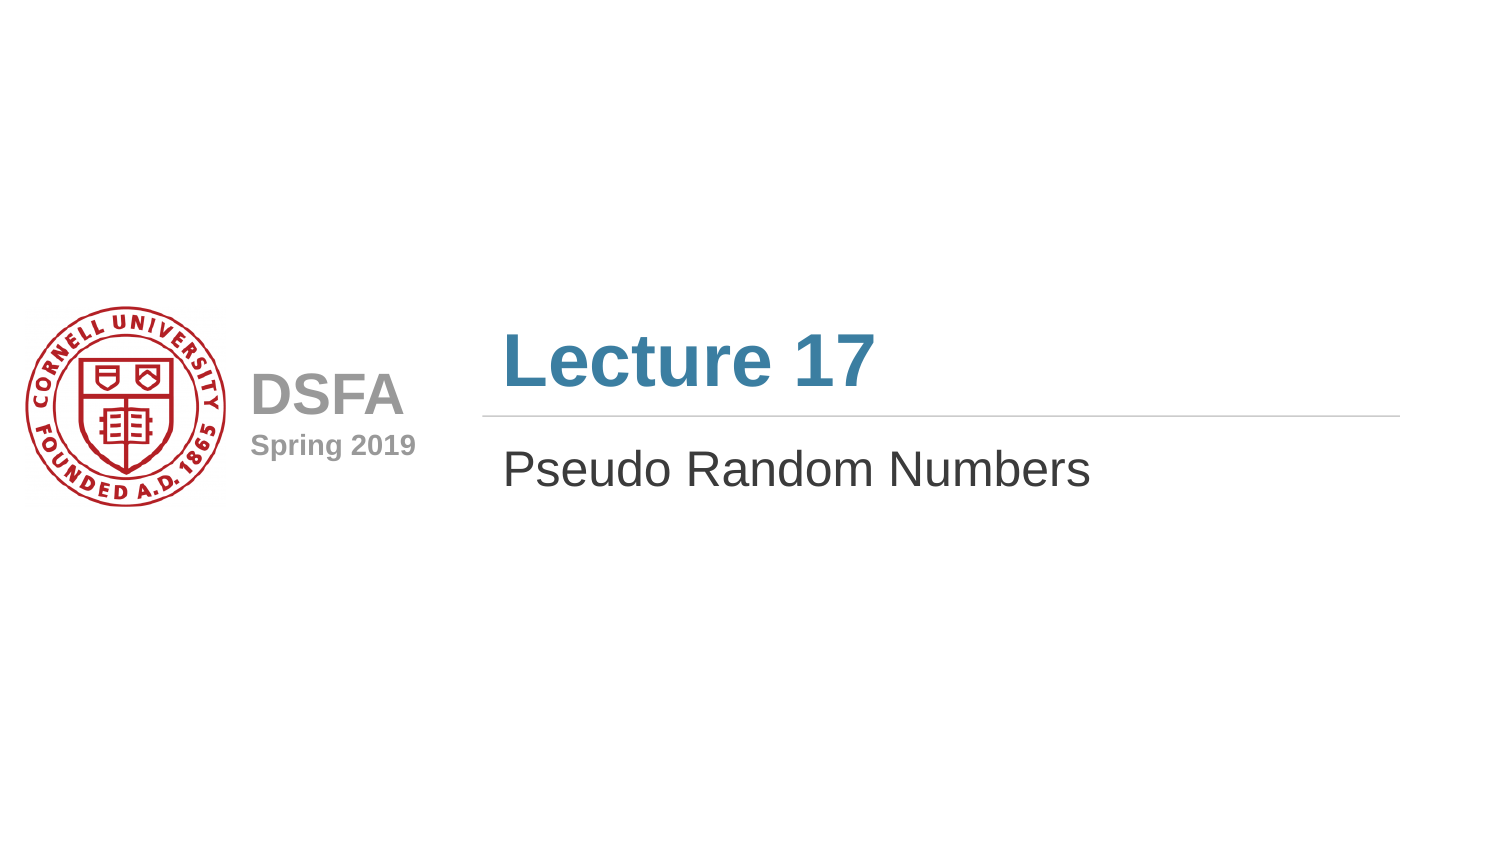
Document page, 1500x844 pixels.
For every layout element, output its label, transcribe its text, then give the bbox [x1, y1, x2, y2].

title Lecture 17 [487, 271, 1404, 416]
subtitle Pseudo Random Numbers [487, 421, 1404, 507]
picture [25, 306, 226, 507]
